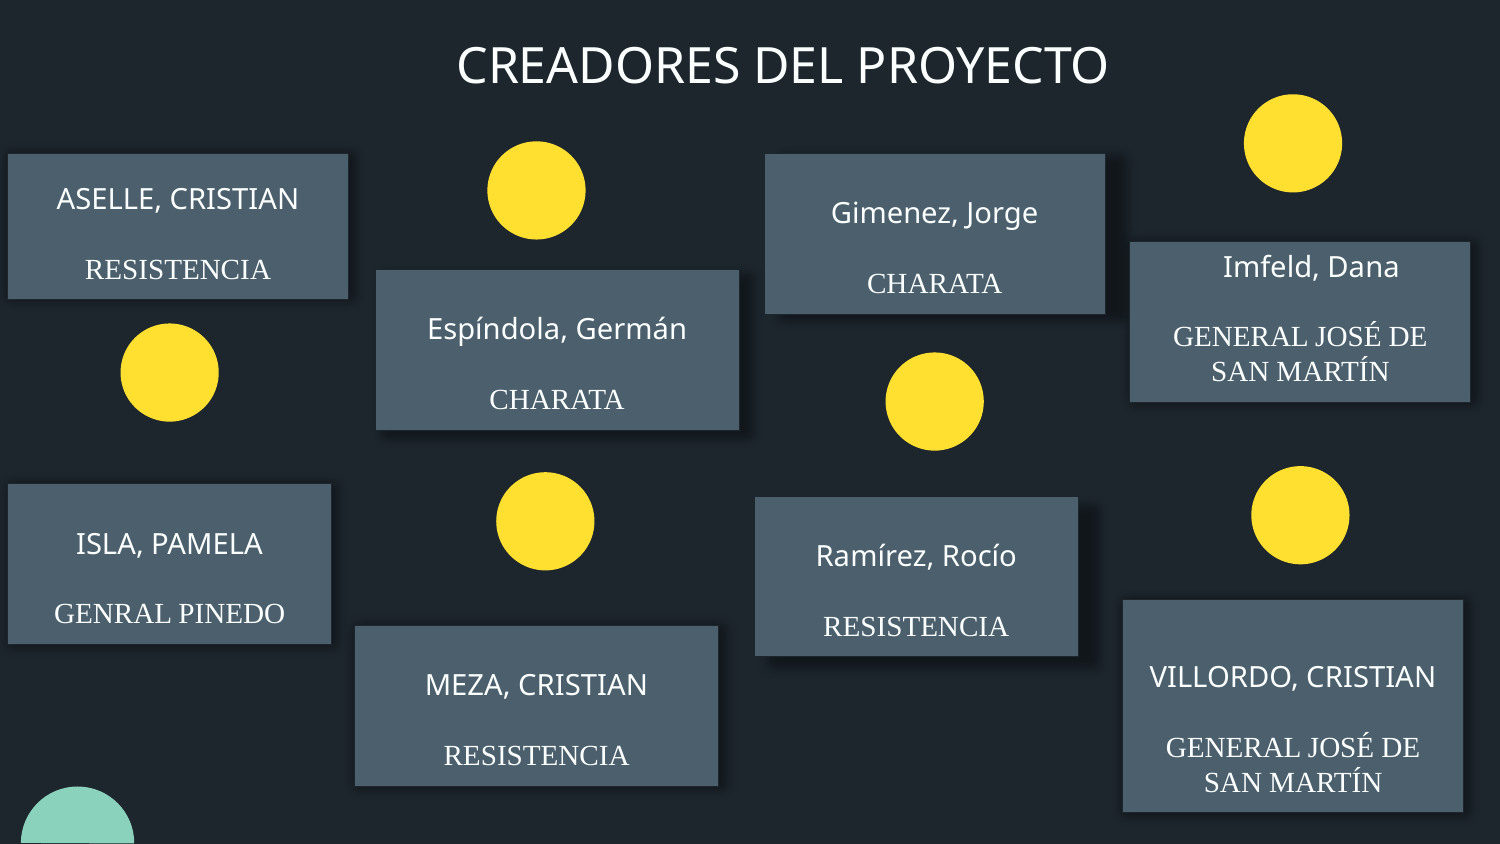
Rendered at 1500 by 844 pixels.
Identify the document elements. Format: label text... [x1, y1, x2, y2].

text_box [120, 323, 219, 422]
text_box MEZA, CRISTIAN RESISTENCIA [354, 625, 719, 787]
text_box [1251, 466, 1350, 565]
title Gimenez, Jorge CHARATA [764, 153, 1106, 315]
text_box CREADORES DEL PROYECTO [351, 18, 1216, 119]
title Ramírez, Rocío RESISTENCIA [754, 496, 1079, 657]
text_box VILLORDO, CRISTIAN GENERAL JOSÉ DE SAN MARTÍN [1122, 599, 1464, 813]
text_box [1243, 94, 1343, 193]
text_box [487, 141, 586, 240]
text_box Imfeld, Dana GENERAL JOSÉ DE SAN MARTÍN [1129, 241, 1471, 403]
text_box [885, 352, 984, 451]
text_box ISLA, PAMELA GENRAL PINEDO [7, 483, 332, 645]
title Espíndola, Germán CHARATA [375, 269, 740, 431]
text_box ASELLE, CRISTIAN RESISTENCIA [7, 153, 349, 300]
text_box [496, 472, 595, 571]
